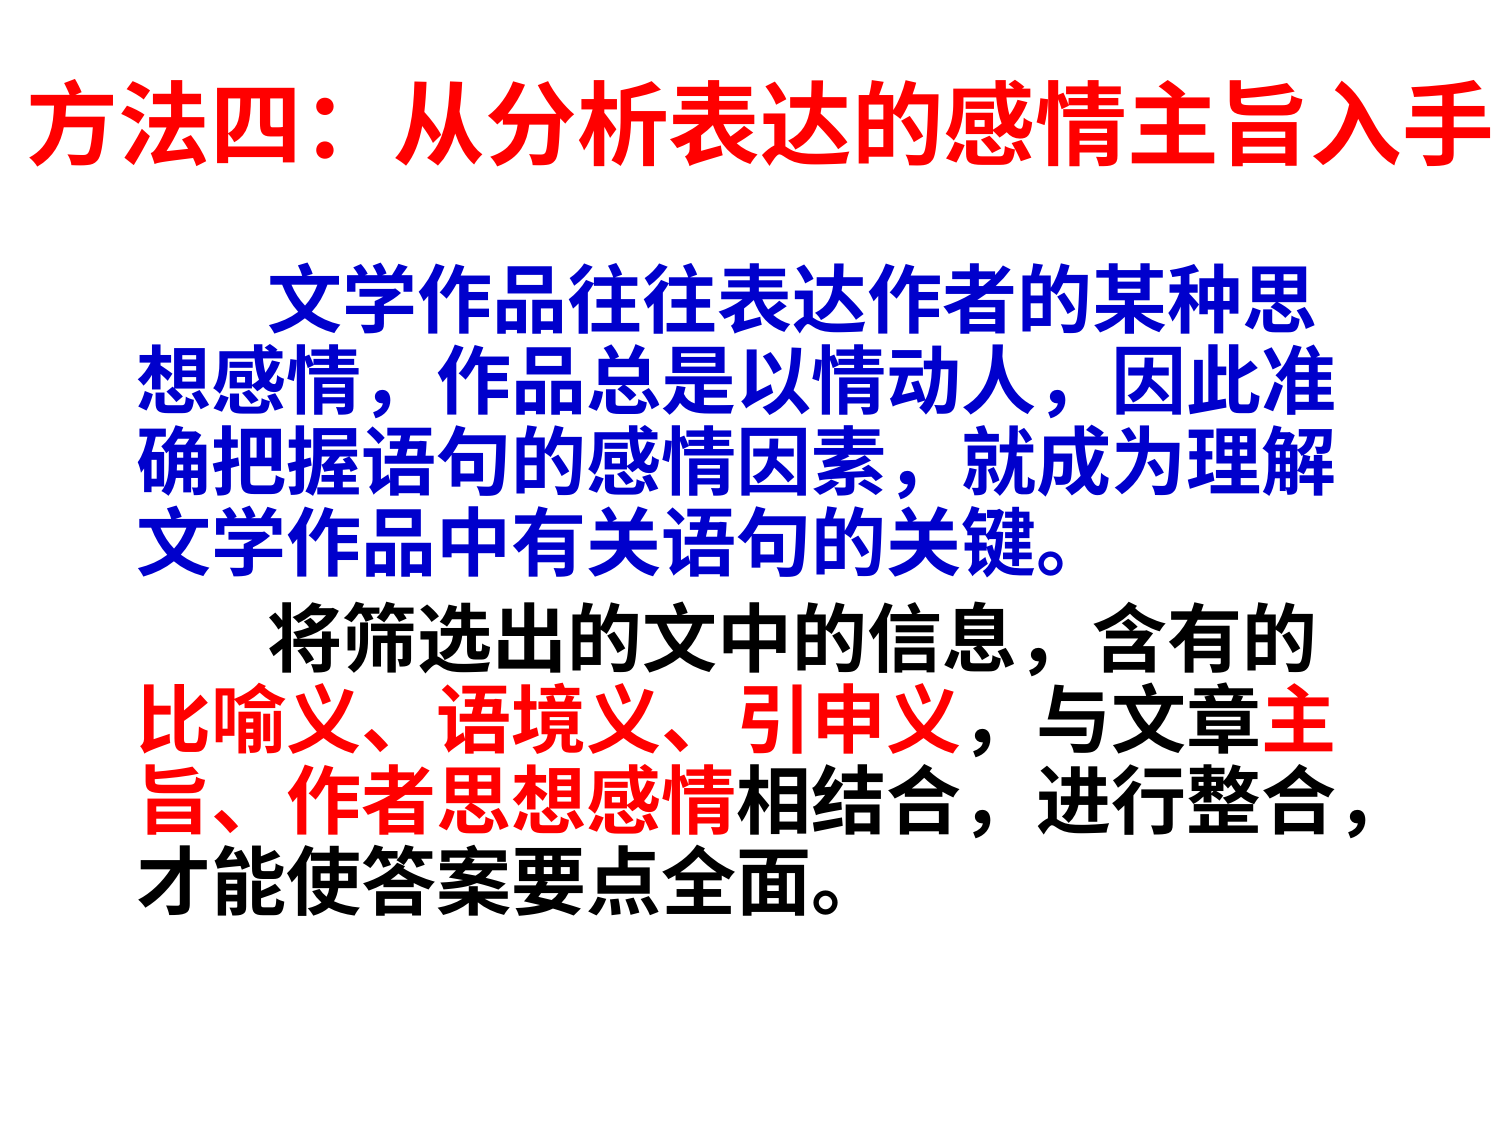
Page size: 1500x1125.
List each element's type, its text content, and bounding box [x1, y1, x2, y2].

list 文学作品往往表达作者的某种思想感情，作品总是以情动人，因此准确把握语句的感情因素，就成为理解文学作品中有关语句的关键。 将筛选出的文中的信息，含有的比喻义、语境义、引申义，与文章主旨、作者思想感情相结合，进行整合，才能使答案要点全面。 [64, 255, 1379, 944]
title 方法四：从分析表达的感情主旨入手 [0, 10, 1500, 233]
